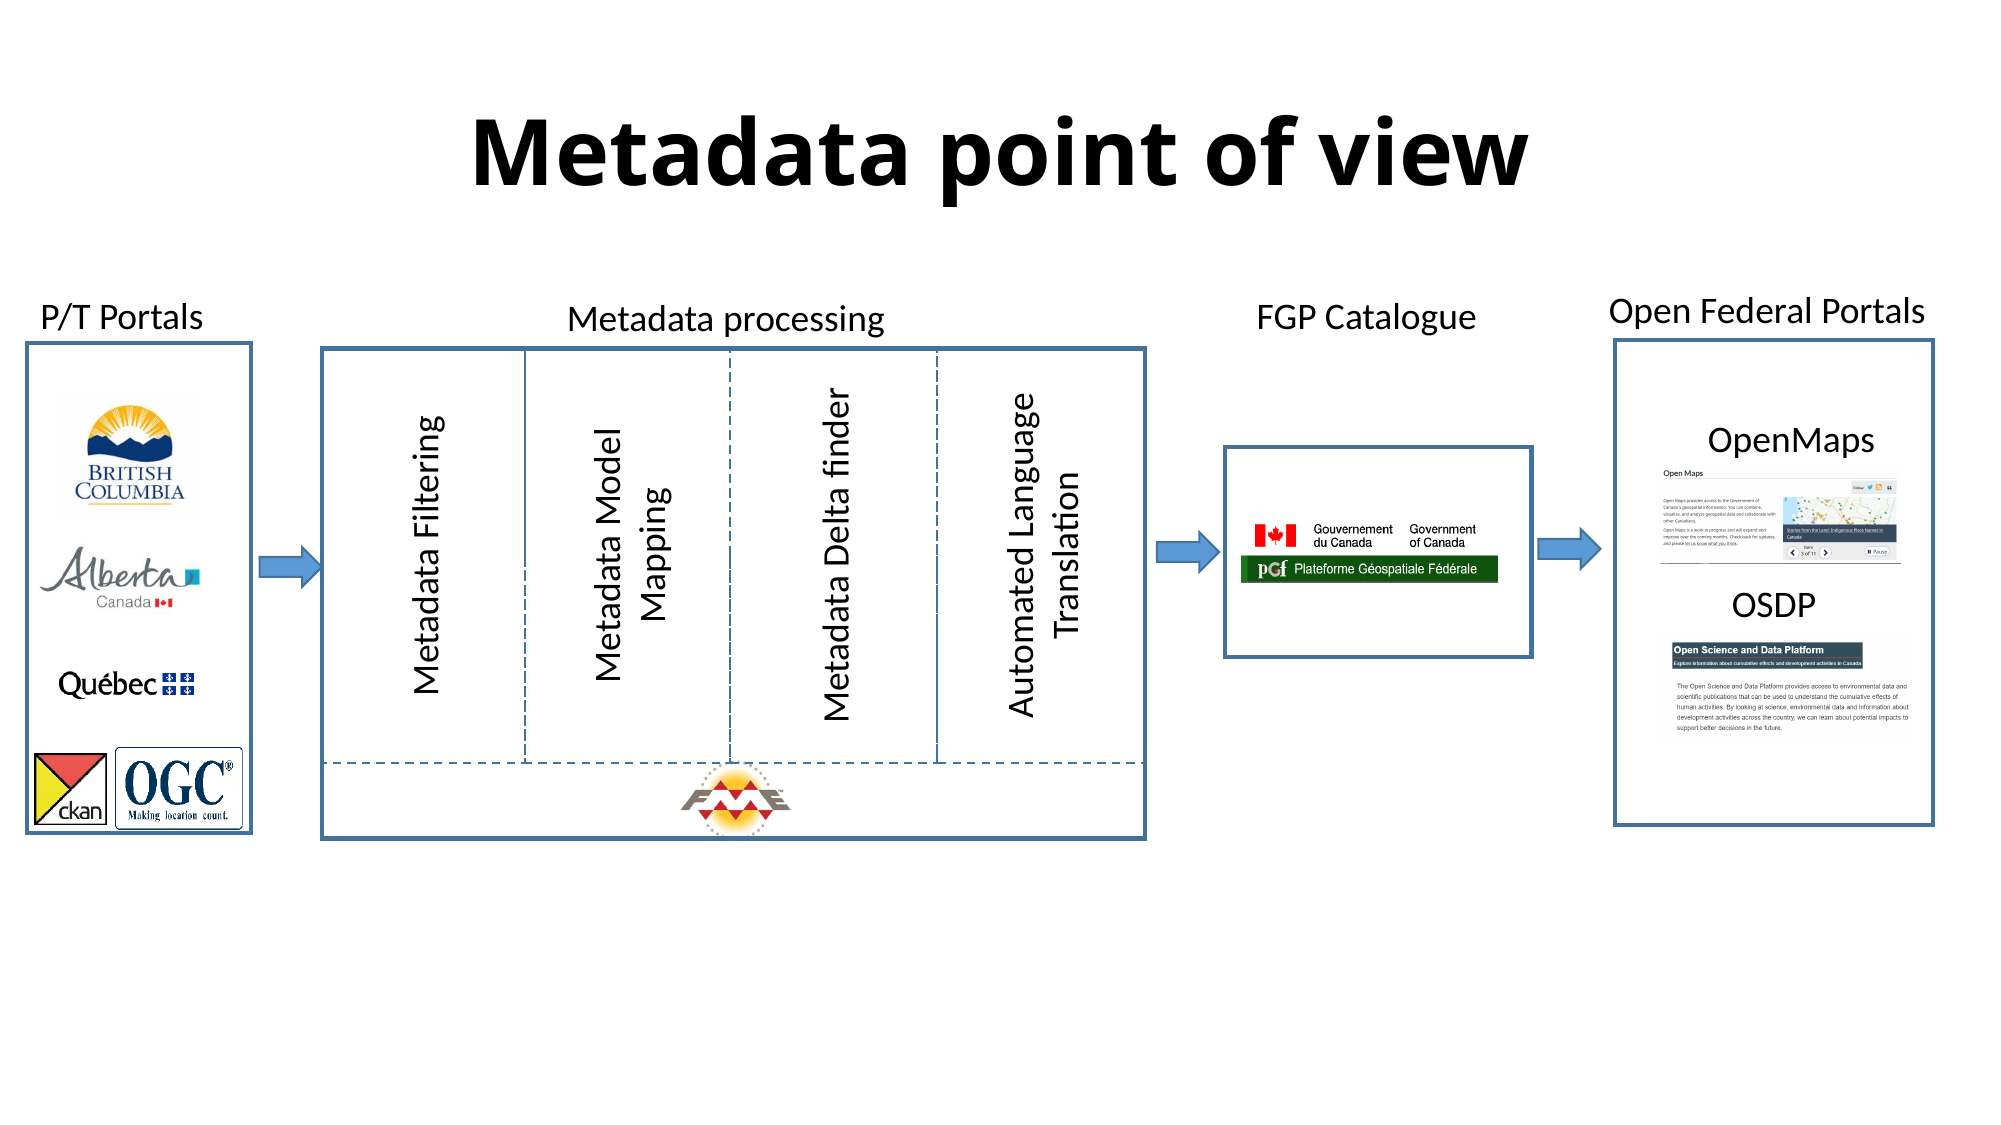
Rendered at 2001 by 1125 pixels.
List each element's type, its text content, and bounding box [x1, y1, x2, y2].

picture [1241, 515, 1498, 583]
text_box [258, 544, 321, 590]
text_box [1224, 446, 1532, 658]
title Metadata point of view [137, 56, 1863, 256]
picture [109, 741, 247, 835]
text_box [1155, 529, 1221, 575]
text_box [1537, 526, 1593, 572]
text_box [321, 286, 1145, 865]
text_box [1593, 279, 1954, 825]
text_box FGP Catalogue [1241, 285, 1554, 345]
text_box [25, 285, 252, 833]
picture [34, 753, 106, 825]
